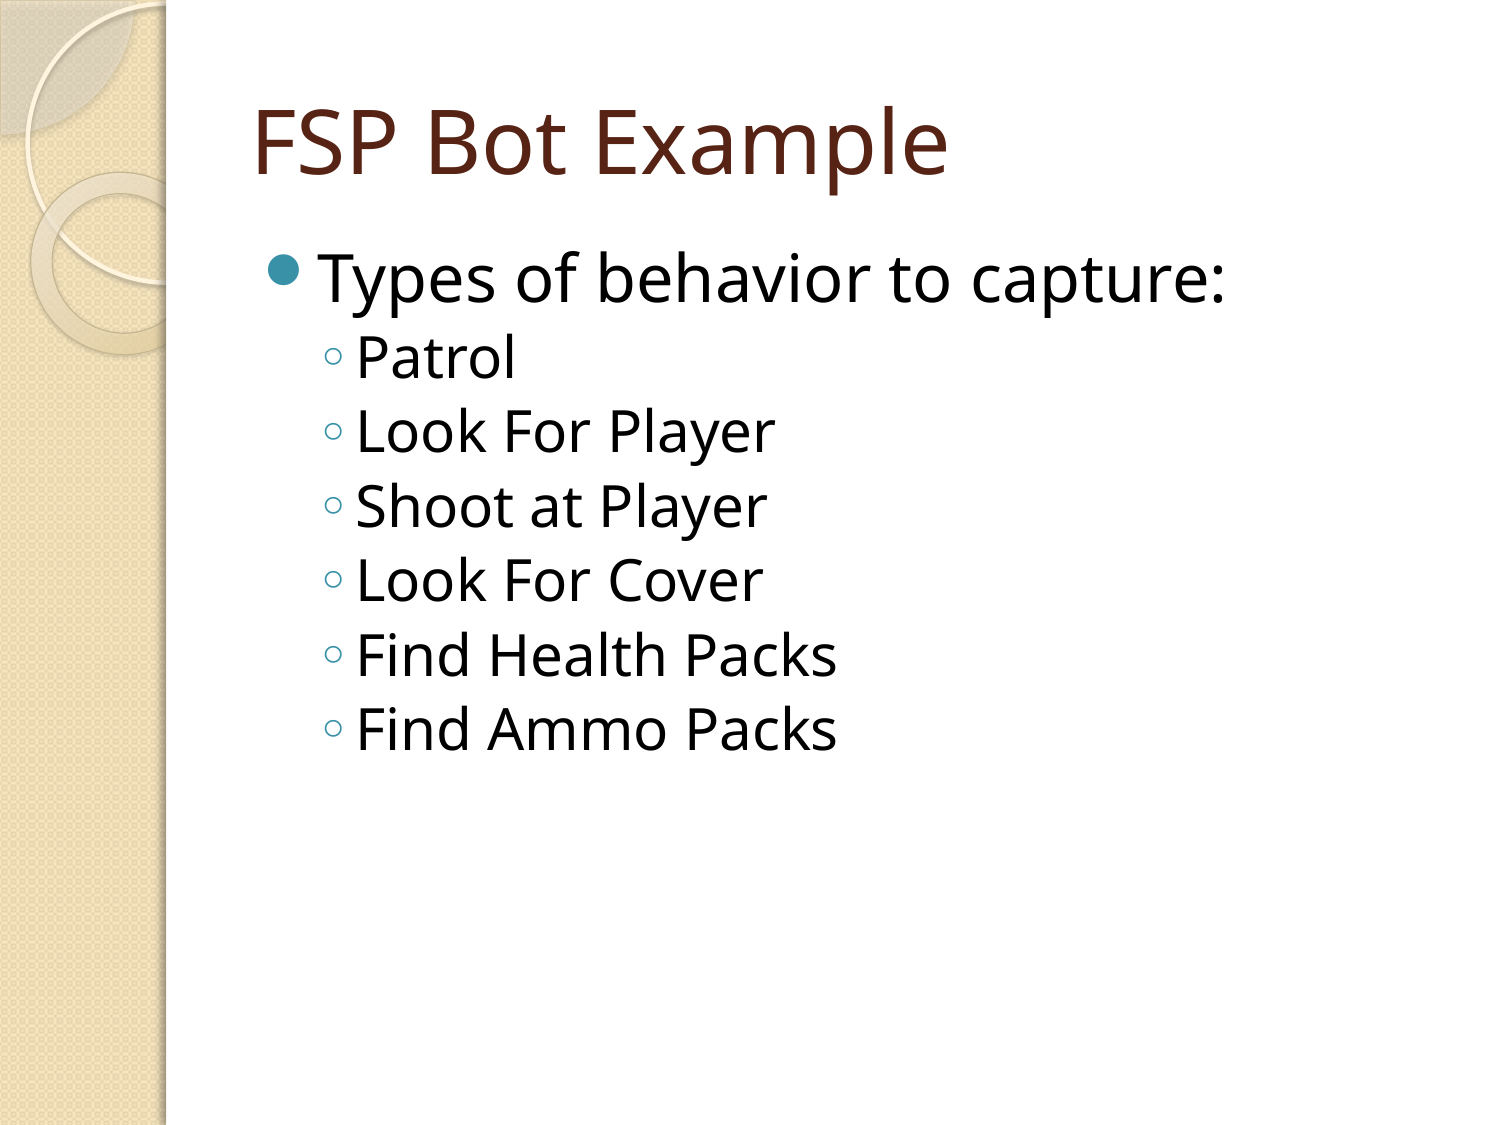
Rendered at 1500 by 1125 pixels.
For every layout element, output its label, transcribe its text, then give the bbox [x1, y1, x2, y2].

list Types of behavior to capture: Patrol Look For Player Shoot at Player Look For Cover Find Health Packs Find Ammo Packs [235, 237, 1466, 1025]
title FSP Bot Example [235, 45, 1466, 233]
